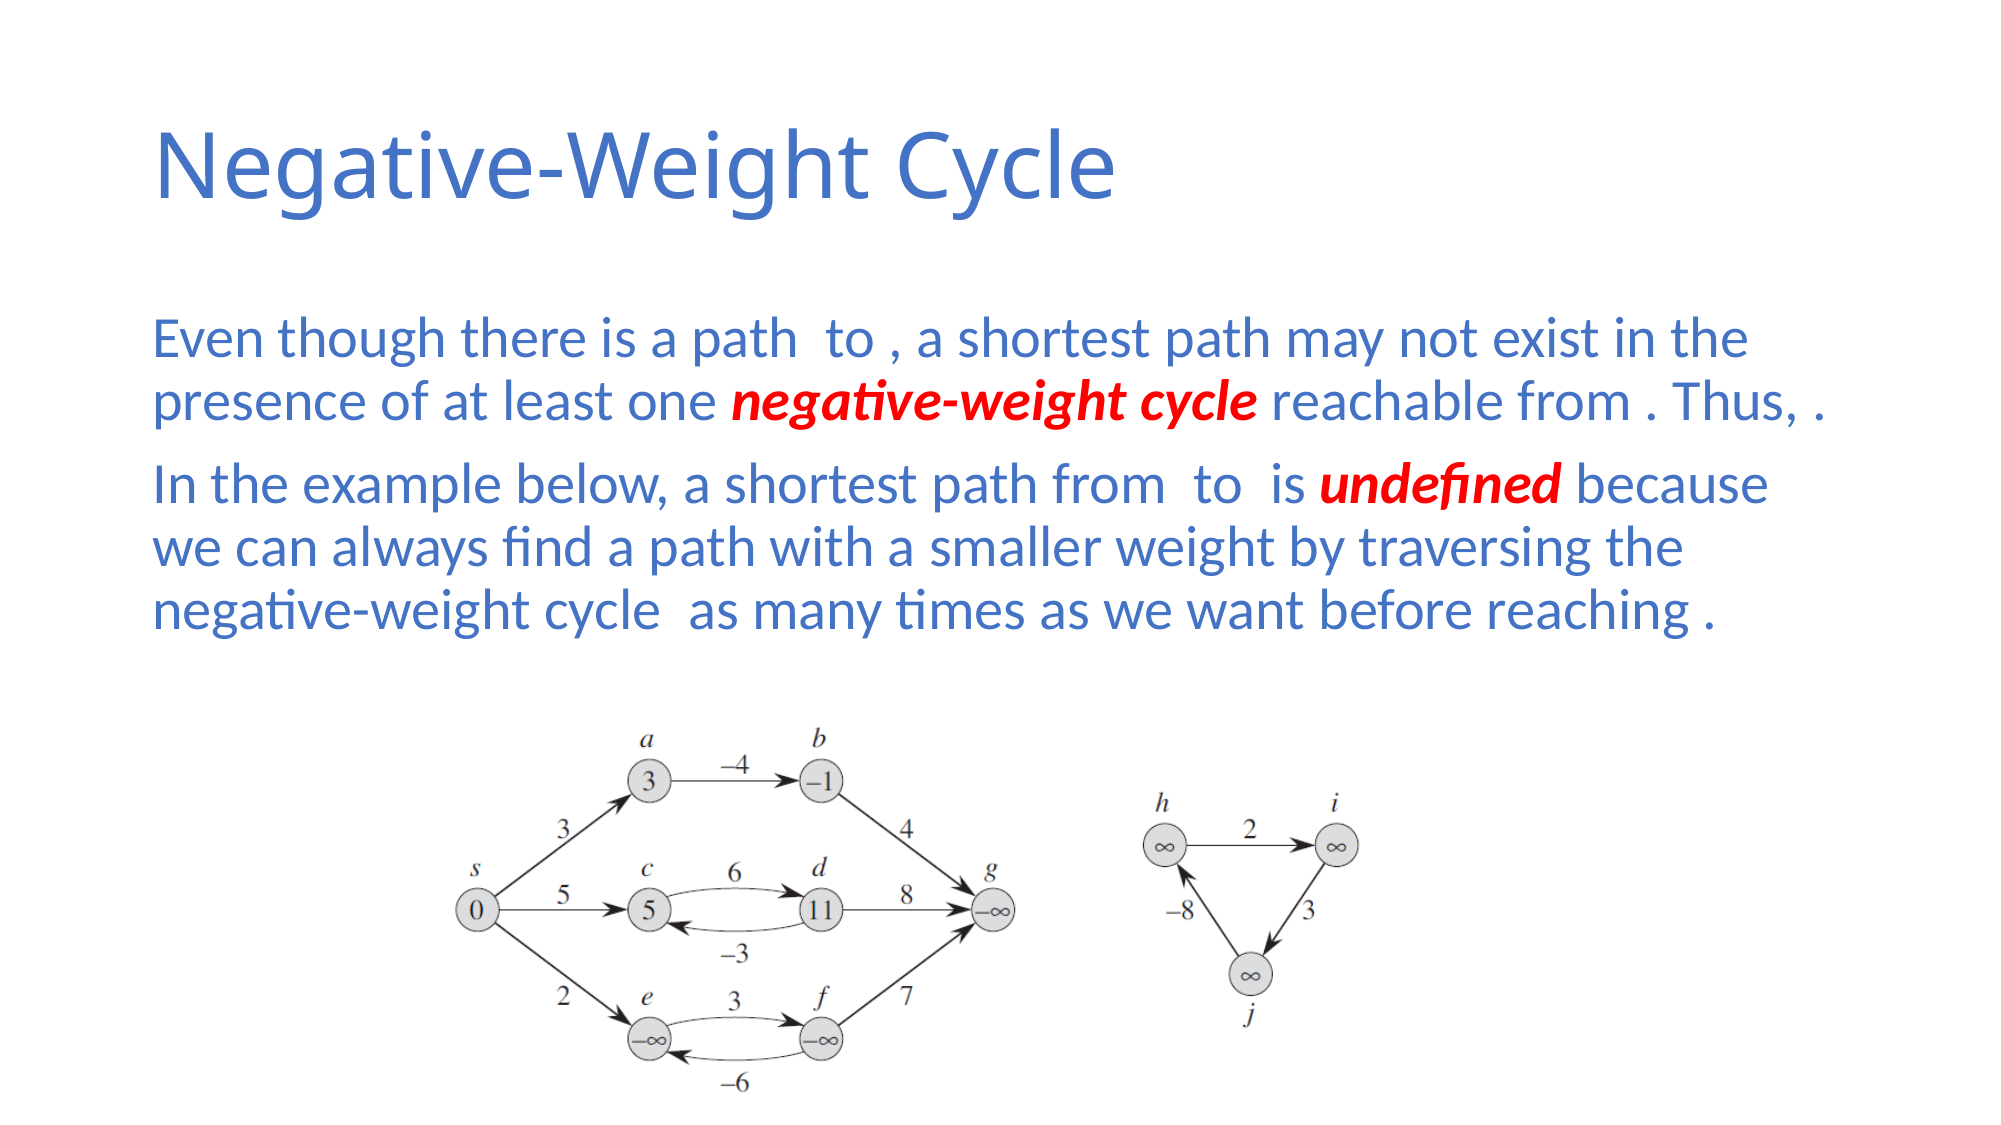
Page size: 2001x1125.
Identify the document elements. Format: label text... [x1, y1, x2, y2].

picture [431, 696, 1404, 1125]
title Negative-Weight Cycle [137, 59, 1863, 278]
